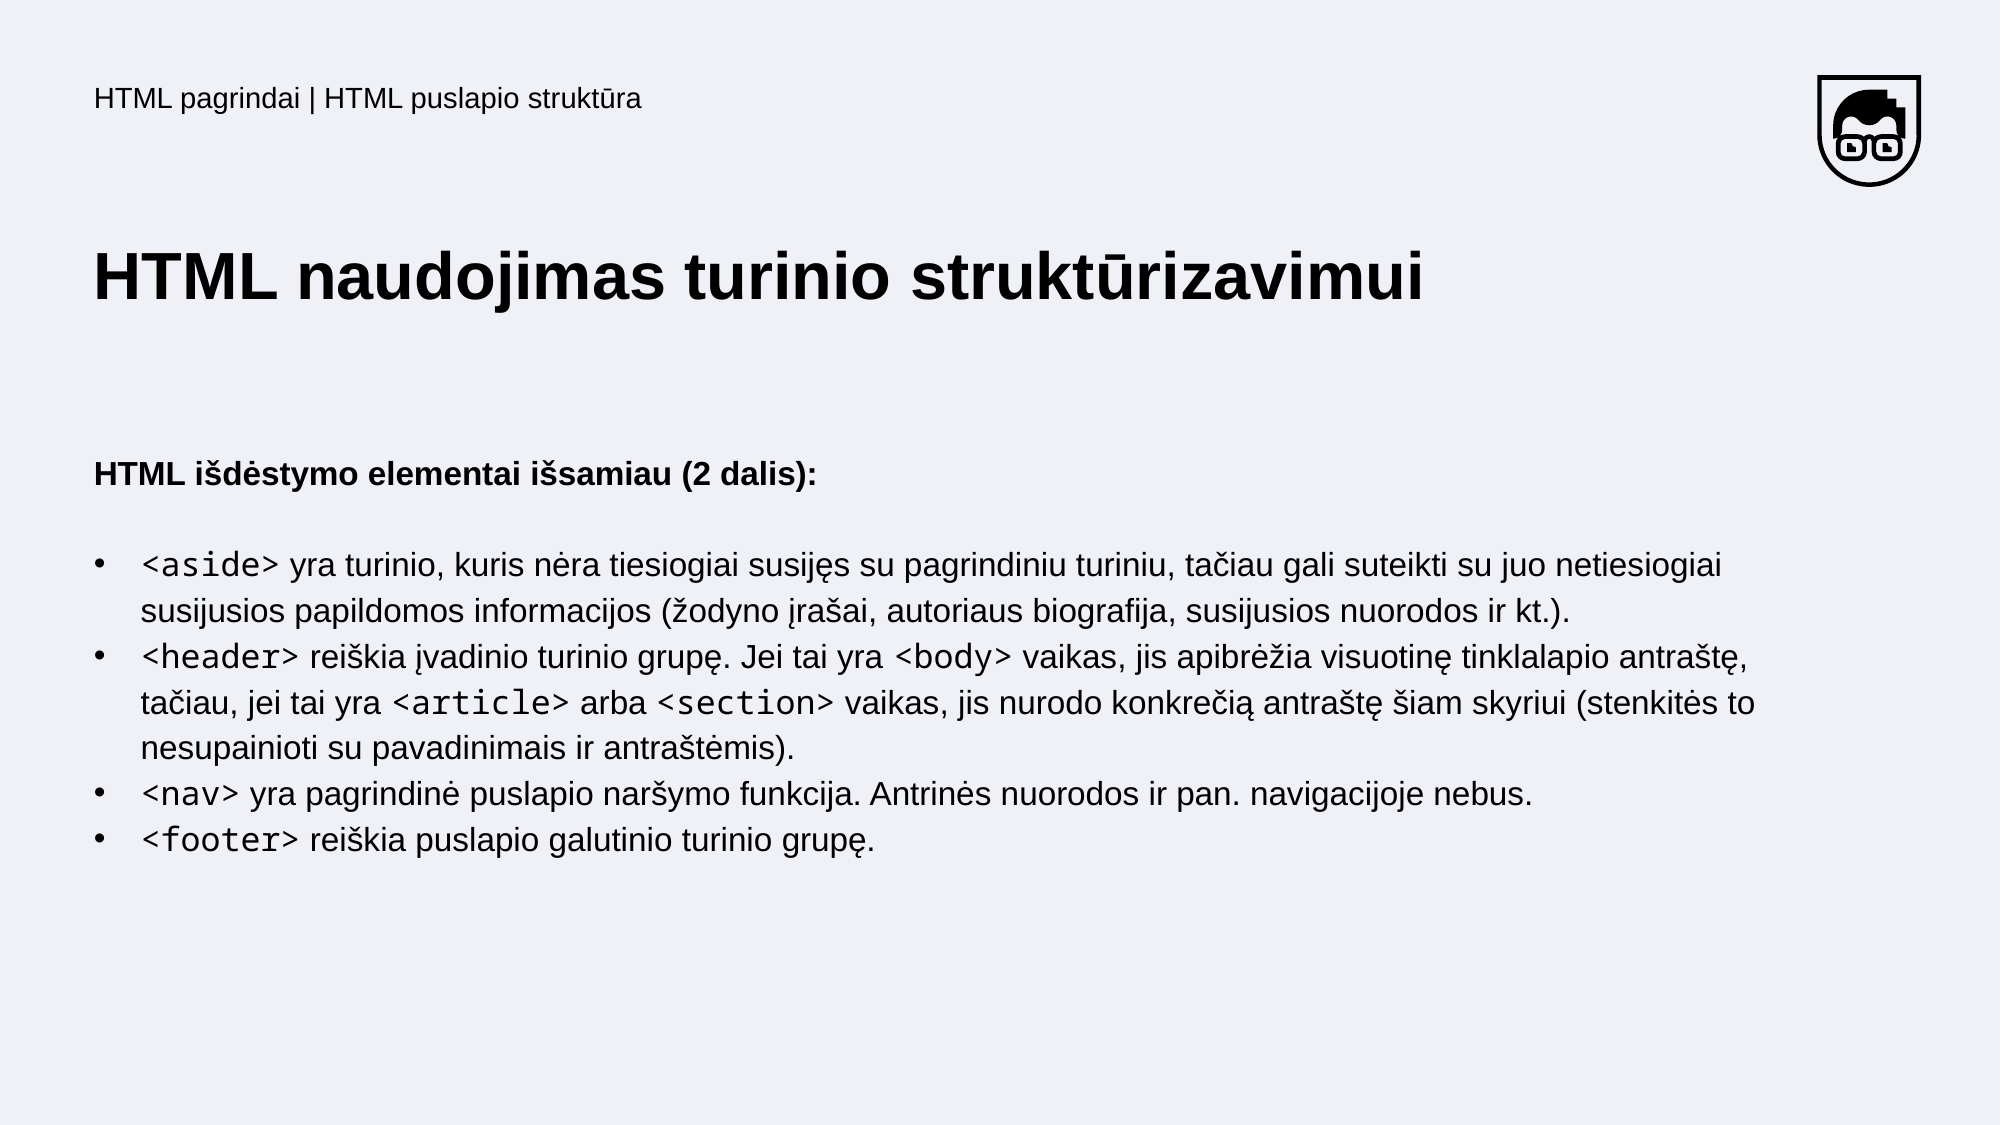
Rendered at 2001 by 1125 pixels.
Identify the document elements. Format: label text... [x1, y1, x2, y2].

title HTML naudojimas turinio struktūrizavimui [78, 224, 1852, 437]
list HTML pagrindai | HTML puslapio struktūra [78, 75, 1103, 151]
list HTML išdėstymo elementai išsamiau (2 dalis): <aside> yra turinio, kuris nėra tiesiogiai susijęs su pagrindiniu turiniu, tačiau gali suteikti su juo netiesiogiai susijusios papildomos informacijos (žodyno įrašai, autoriaus biografija, susijusios nuorodos ir kt.). <header> reiškia įvadinio turinio grupę. Jei tai yra <body> vaikas, jis apibrėžia visuotinę tinklalapio antraštę, tačiau, jei tai yra <article> arba <section> vaikas, jis nurodo konkrečią antraštę šiam skyriui (stenkitės to nesupainioti su pavadinimais ir antraštėmis). <nav> yra pagrindinė puslapio naršymo funkcija. Antrinės nuorodos ir pan. navigacijoje nebus. <footer> reiškia puslapio galutinio turinio grupę. [78, 437, 1861, 1125]
